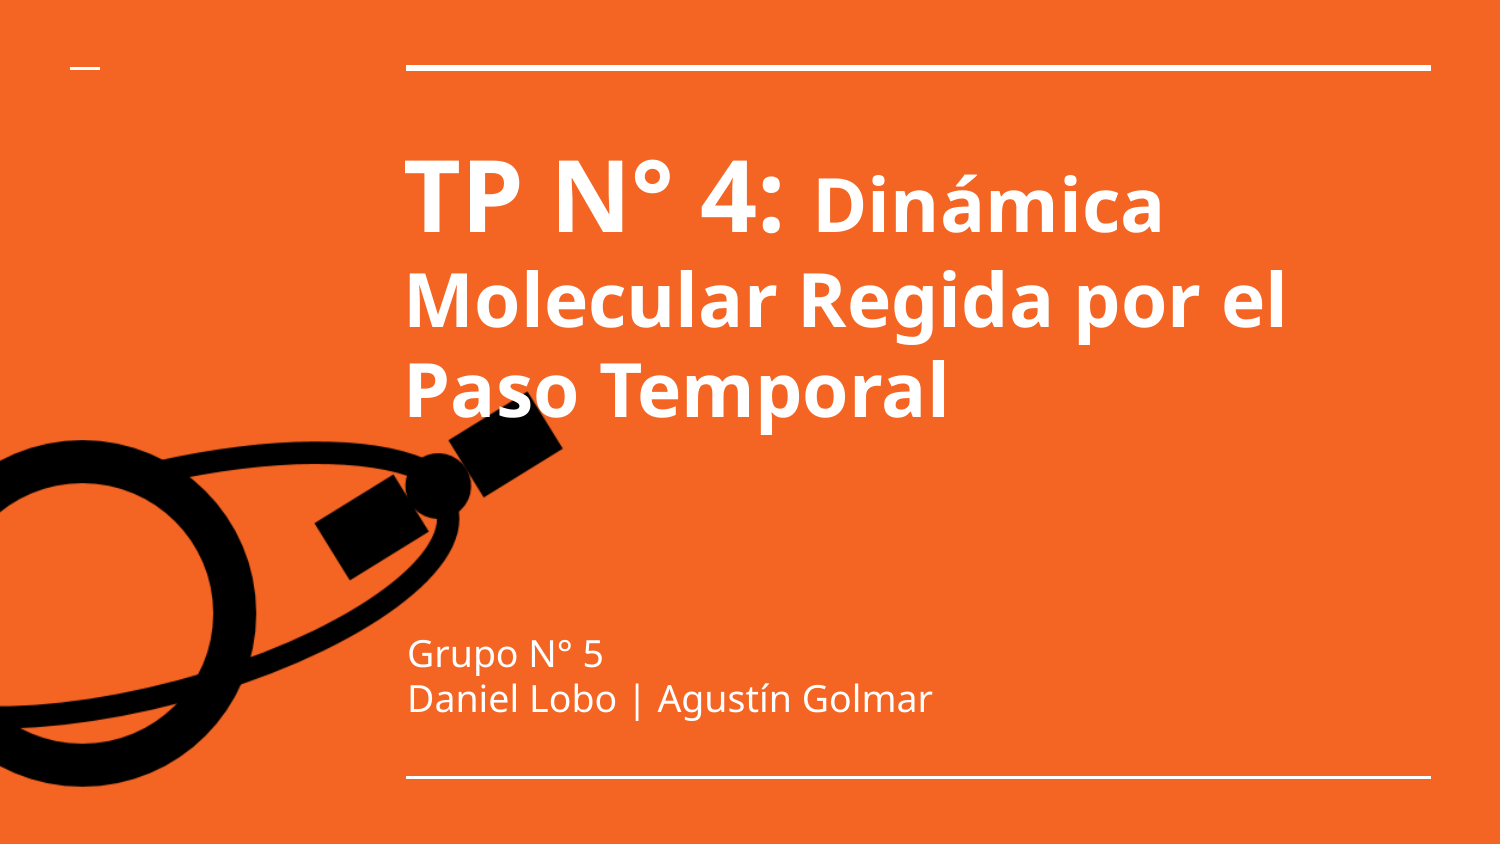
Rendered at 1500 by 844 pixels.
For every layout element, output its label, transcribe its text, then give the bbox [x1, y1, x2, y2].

subtitle Grupo N° 5 Daniel Lobo | Agustín Golmar [576, 531, 1431, 735]
title TP N° 4: Dinámica Molecular Regida por el Paso Temporal [389, 103, 1428, 463]
picture [0, 384, 572, 795]
